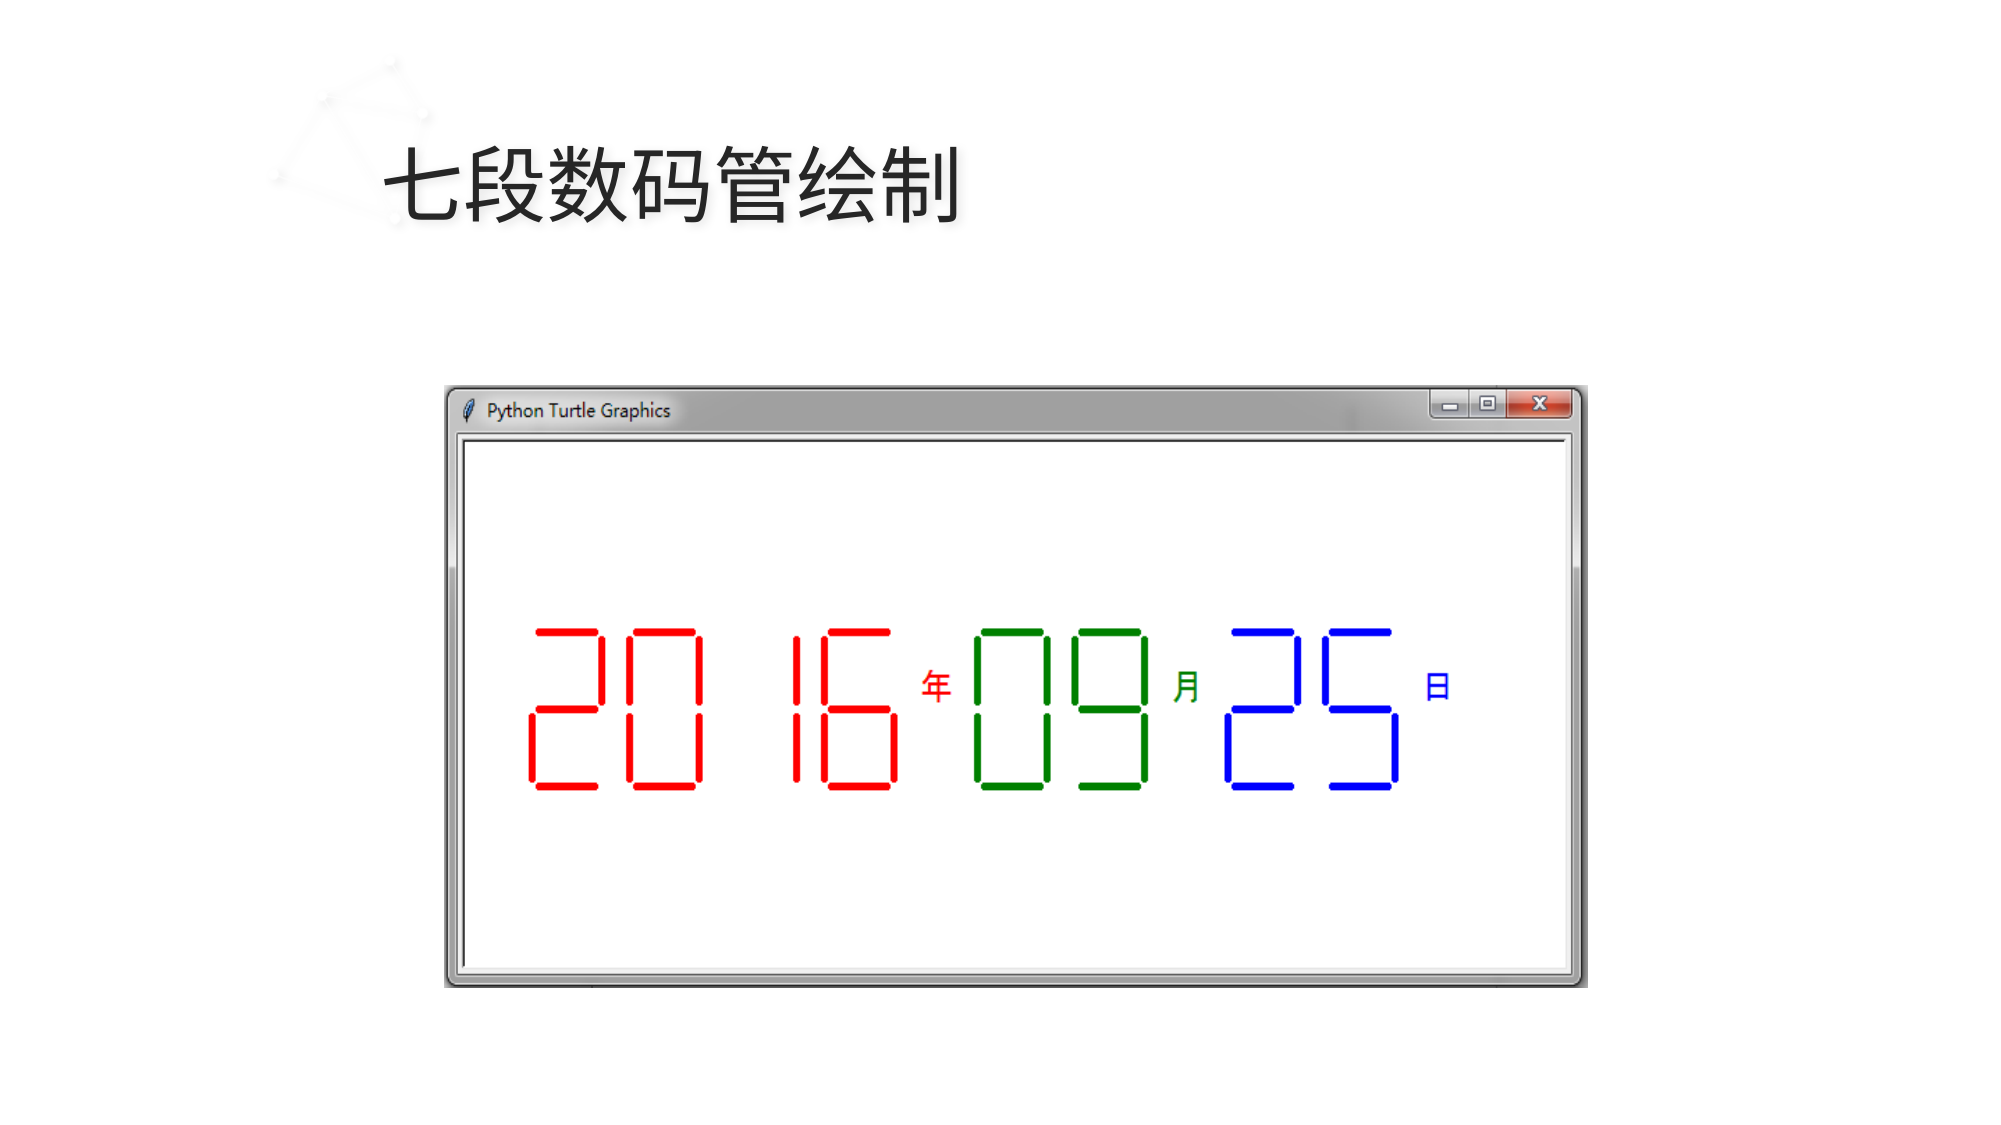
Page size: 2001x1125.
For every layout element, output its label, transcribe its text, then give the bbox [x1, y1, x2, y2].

picture [259, 39, 461, 242]
text_box 七段数码管绘制 [461, 125, 979, 241]
picture [444, 385, 1588, 988]
